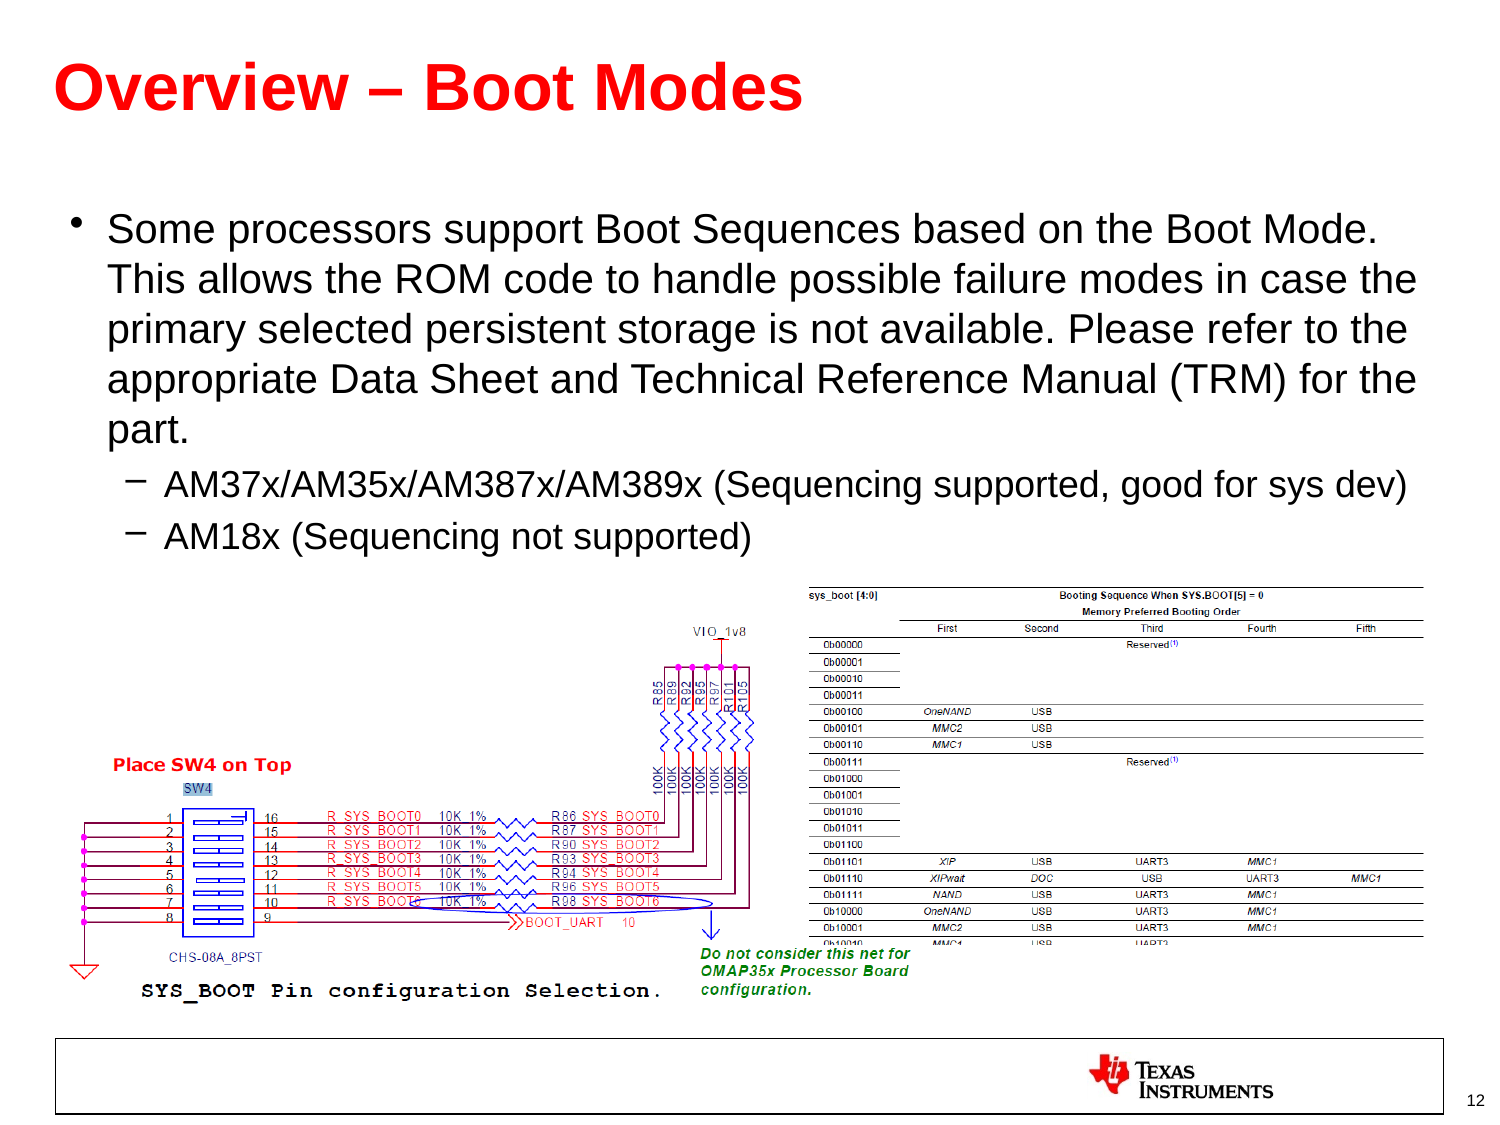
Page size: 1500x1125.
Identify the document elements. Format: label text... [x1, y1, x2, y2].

picture [1087, 1052, 1274, 1099]
list Some processors support Boot Sequences based on the Boot Mode. This allows the ROM code to handle possible failure modes in case the primary selected persistent storage is not available. Please refer to the appropriate Data Sheet and Technical Reference Manual (TRM) for the part. AM37x/AM35x/AM387x/AM389x (Sequencing supported, good for sys dev) AM18x (Sequencing not supported) [54, 194, 1444, 965]
picture [54, 581, 1428, 1035]
title Overview – Boot Modes [37, 0, 1426, 192]
